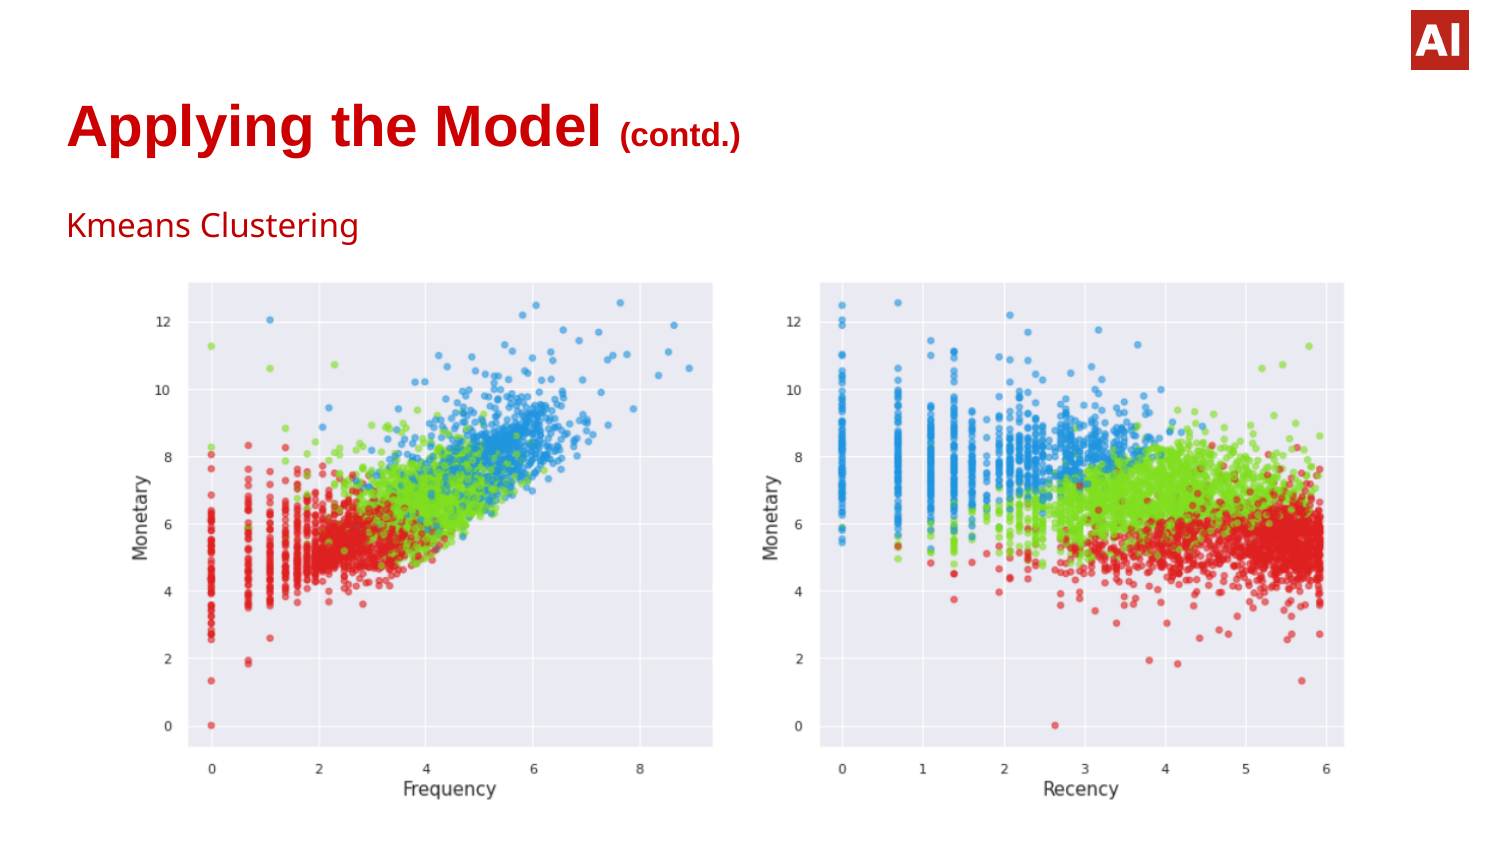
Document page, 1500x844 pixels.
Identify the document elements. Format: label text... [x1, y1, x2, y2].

picture [1411, 10, 1469, 70]
picture [91, 271, 1377, 827]
text_box Kmeans Clustering [51, 196, 1449, 461]
title Applying the Model (contd.) [51, 72, 1449, 167]
